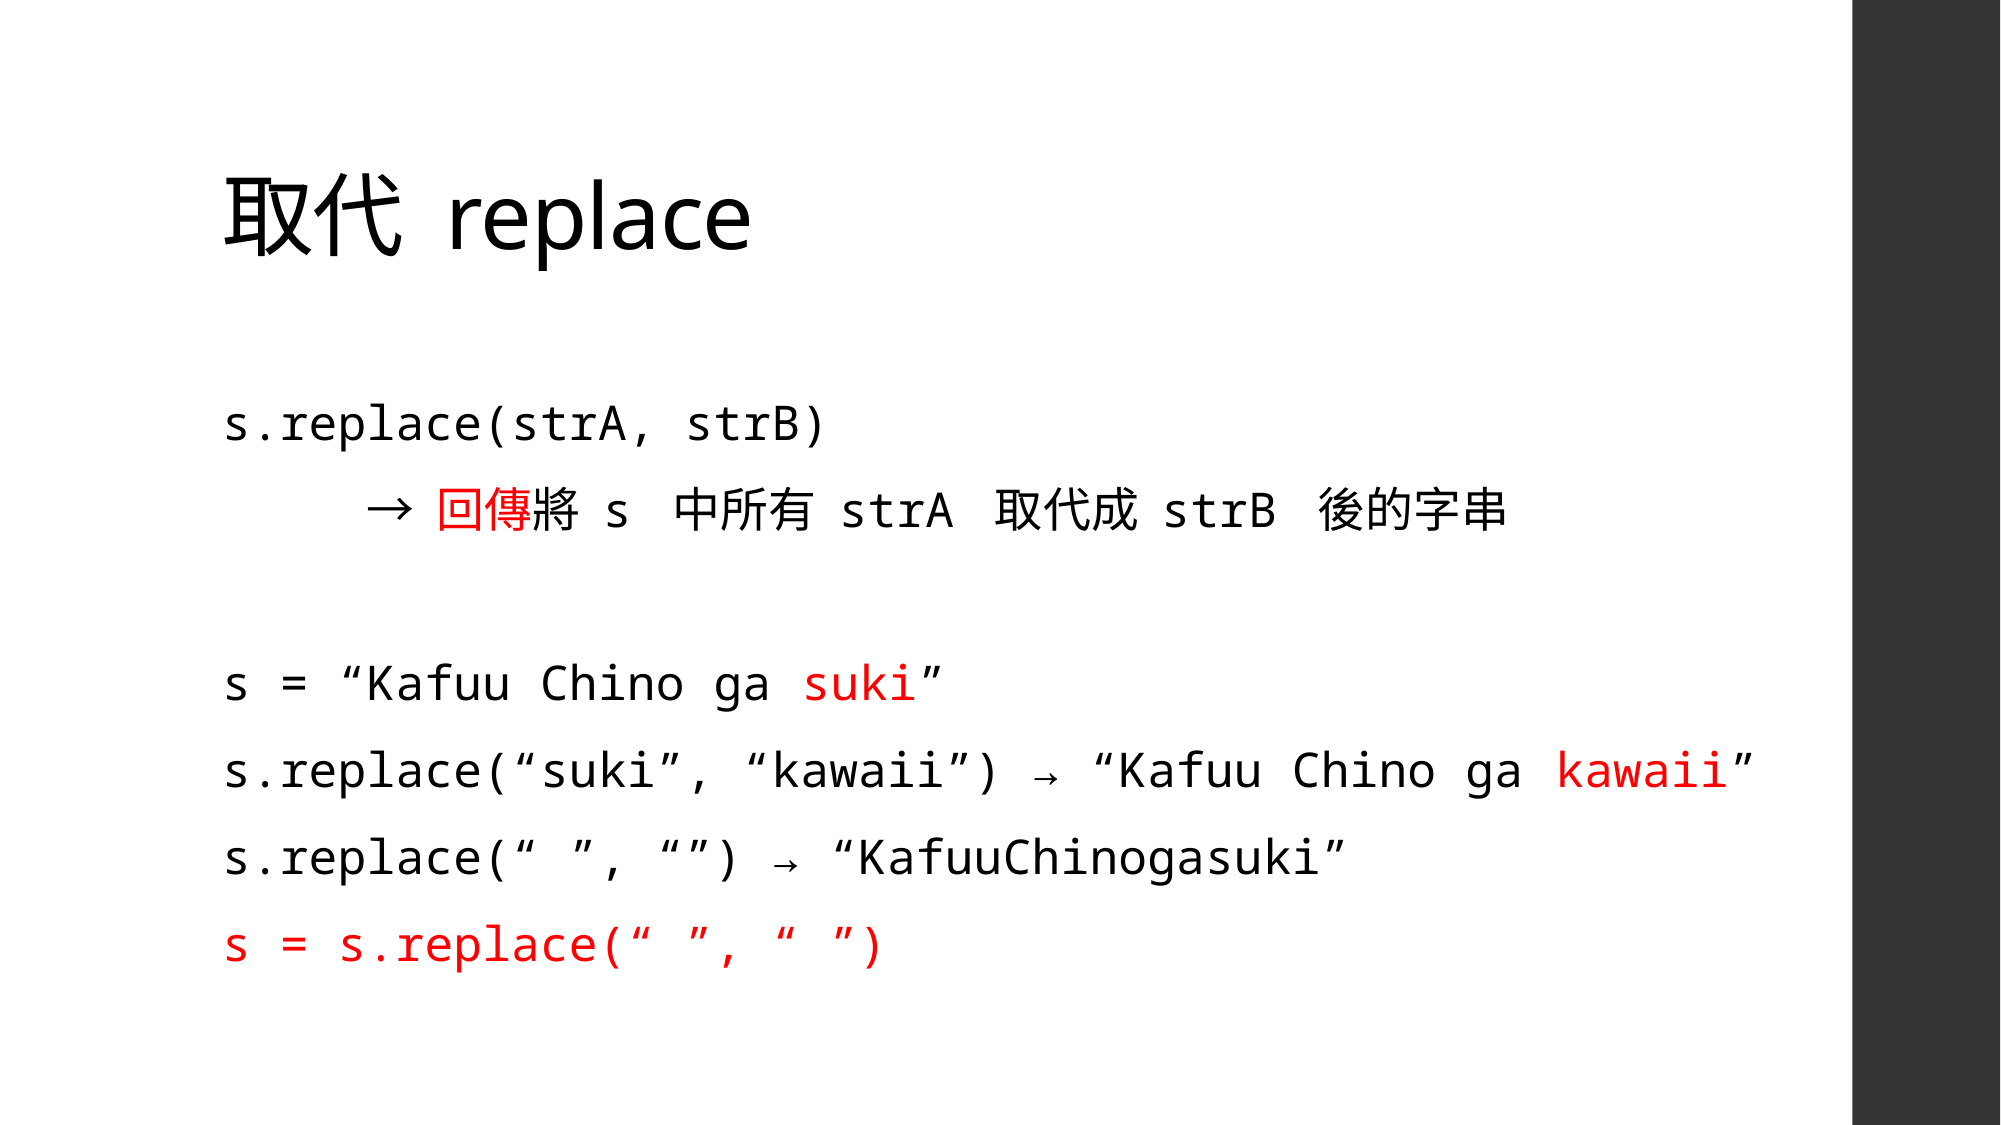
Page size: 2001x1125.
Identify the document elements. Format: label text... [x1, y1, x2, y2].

list s.replace(strA, strB) → 回傳將 s 中所有 strA 取代成 strB 後的字串 s = “Kafuu Chino ga suki” s.replace(“suki”, “kawaii”) → “Kafuu Chino ga kawaii” s.replace(“ ”, “”) → “KafuuChinogasuki” s = s.replace(“ ”, “ ”) [206, 299, 1787, 1014]
title 取代 replace [206, 60, 1797, 278]
